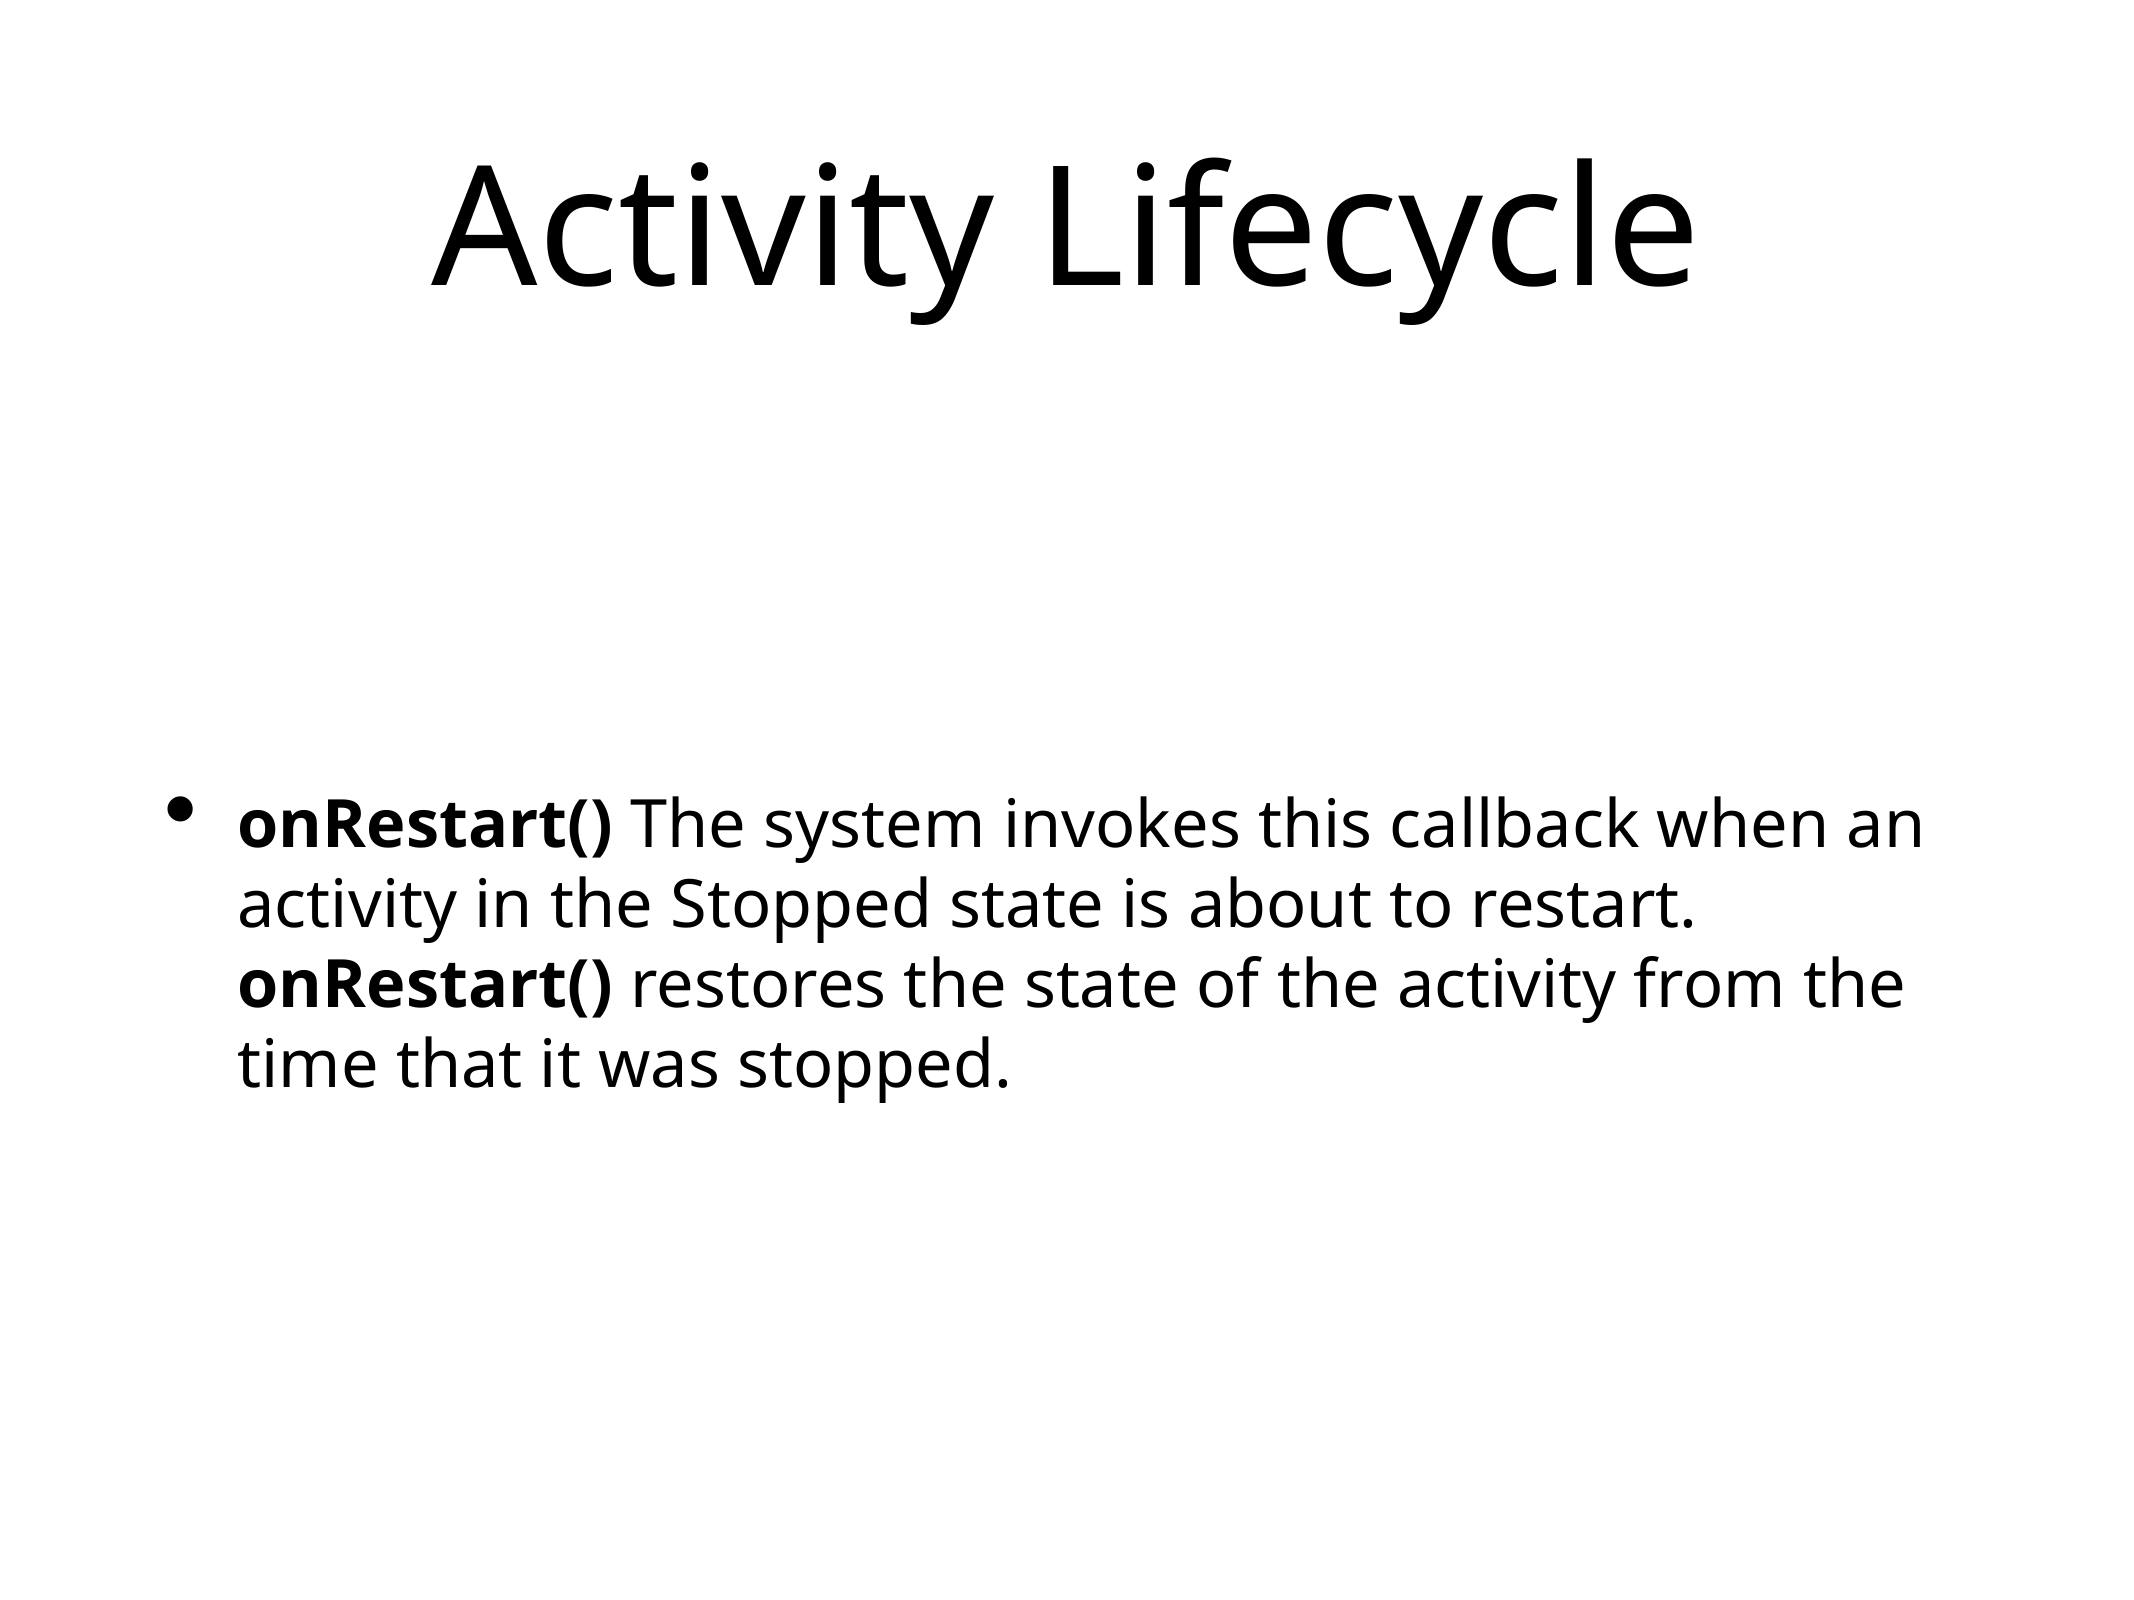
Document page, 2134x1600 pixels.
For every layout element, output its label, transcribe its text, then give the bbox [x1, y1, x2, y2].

list onRestart() The system invokes this callback when an activity in the Stopped state is about to restart. onRestart() restores the state of the activity from the time that it was stopped. [155, 424, 1978, 1457]
title Activity Lifecycle [155, 41, 1978, 397]
